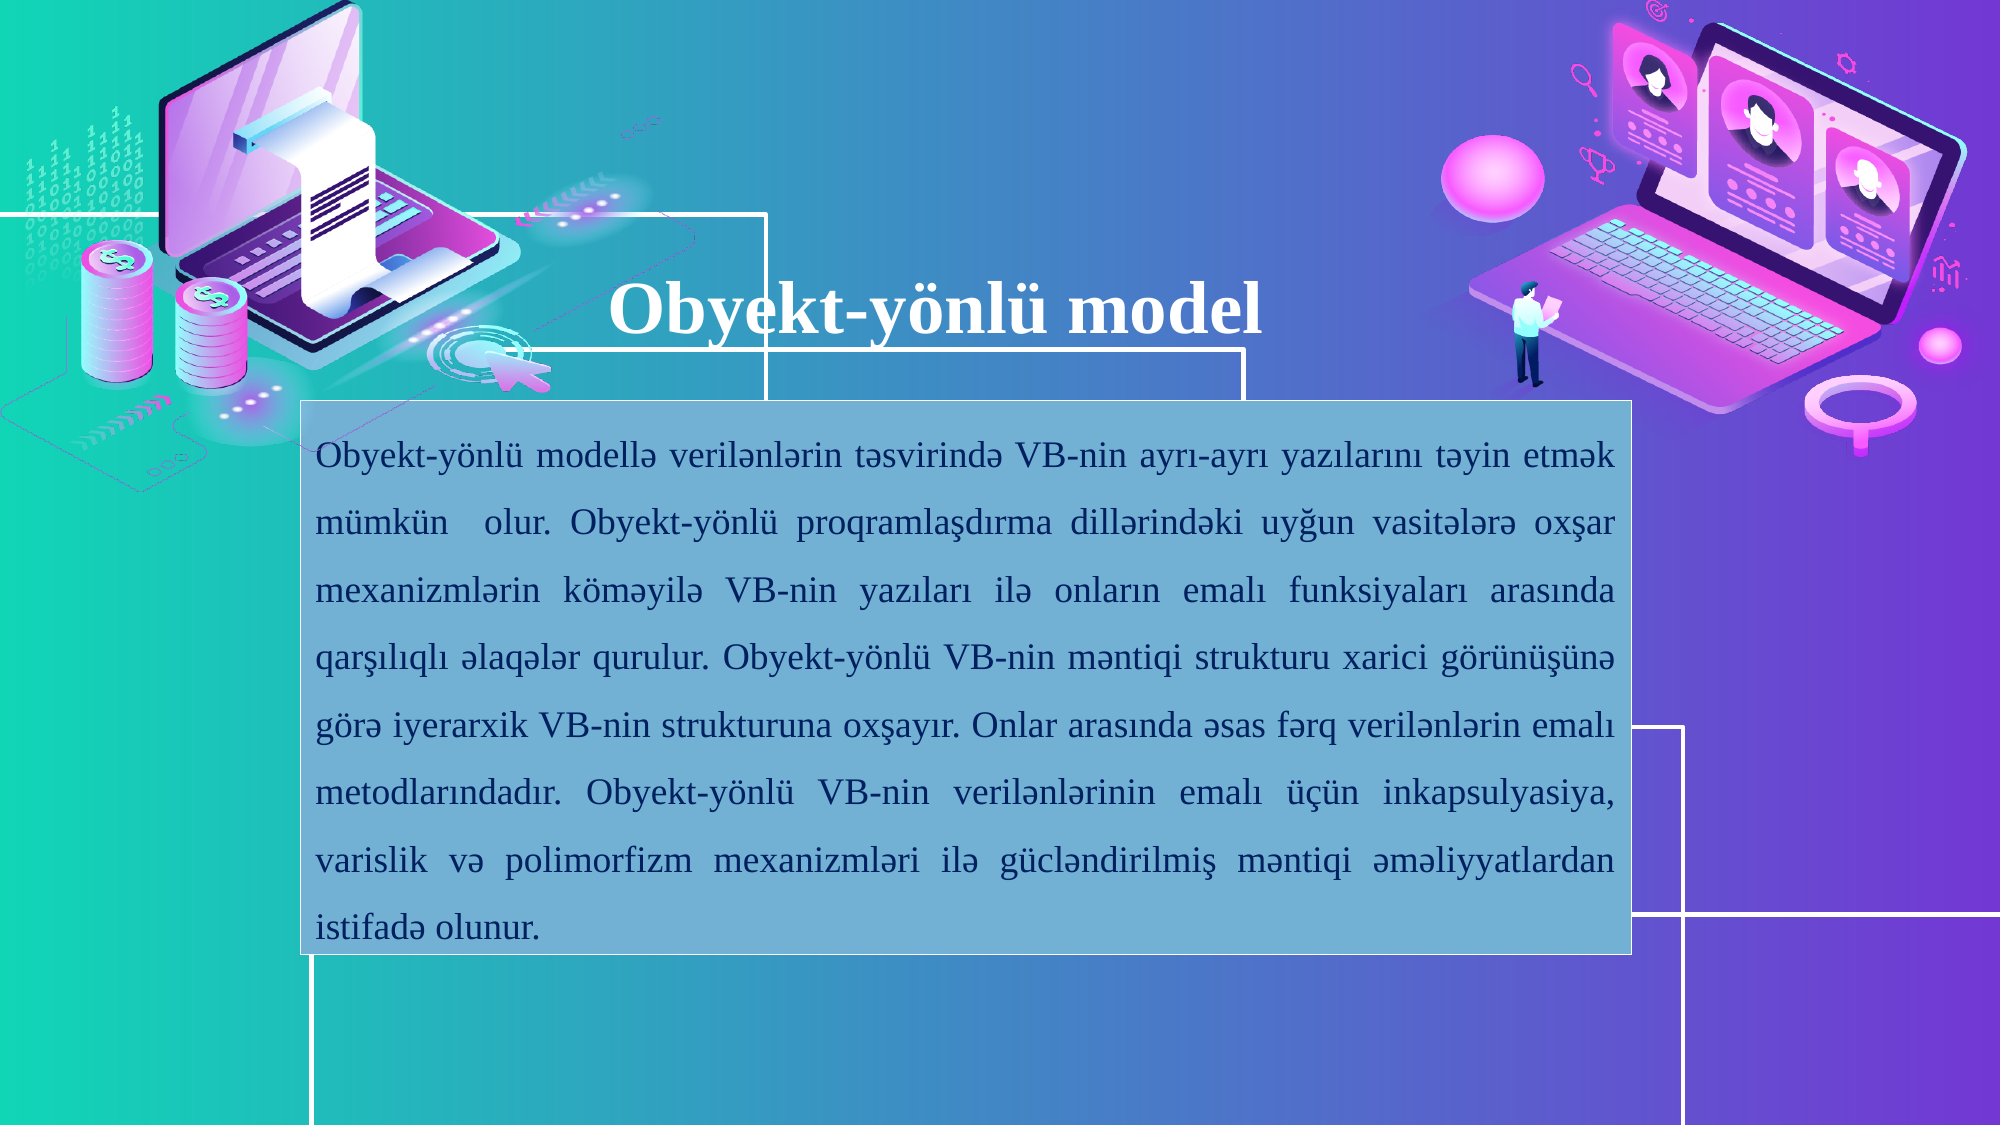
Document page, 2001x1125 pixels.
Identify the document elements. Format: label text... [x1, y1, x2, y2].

picture [1408, 0, 2000, 461]
text_box Obyekt-yönlü model [699, 205, 1402, 356]
text_box Obyekt-yönlü modellə verilənlərin təsvirində VB-nin ayrı-ayrı yazılarını təyin etmək mümkün olur. Obyekt-yönlü proqramlaşdırma dillərindəki uyğun vasitələrə oxşar mexanizmlərin köməyilə VB-nin yazıları ilə onların emalı funksiyaları arasında qarşılıqlı əlaqələr qurulur. Obyekt-yönlü VB-nin məntiqi strukturu xarici görünüşünə görə iyerarxik VB-nin strukturuna oxşayır. Onlar arasında əsas fərq verilənlərin emalı metodlarındadır. Obyekt-yönlü VB-nin verilənlərinin emalı üçün inkapsulyasiya, varislik və polimorfizm mexanizmləri ilə gücləndirilmiş məntiqi əməliyyatlardan istifadə olunur. [300, 400, 1632, 955]
picture [0, 0, 695, 492]
